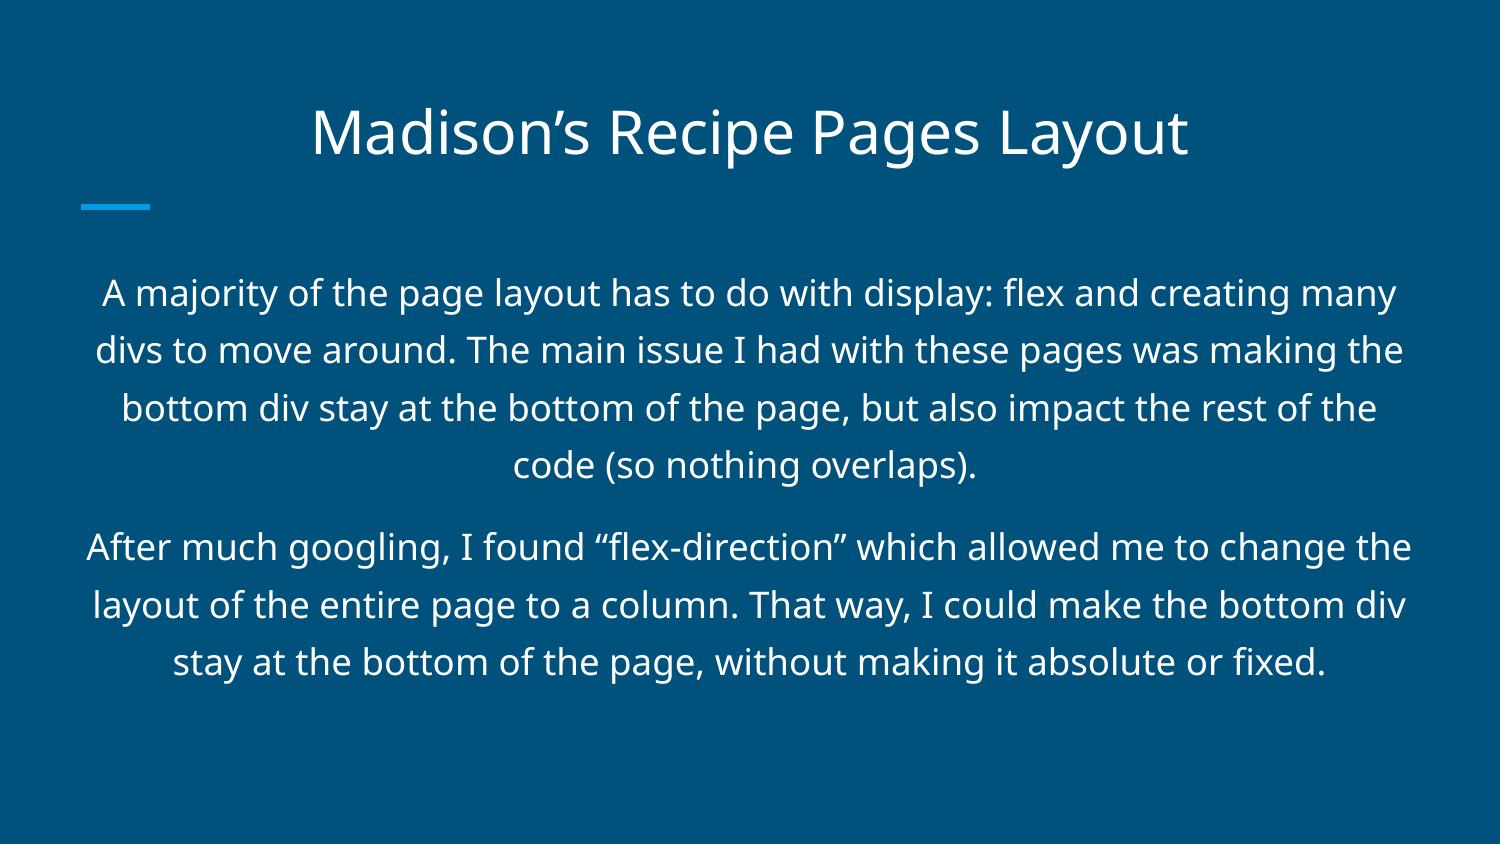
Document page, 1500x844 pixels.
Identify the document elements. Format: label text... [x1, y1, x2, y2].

list A majority of the page layout has to do with display: flex and creating many divs to move around. The main issue I had with these pages was making the bottom div stay at the bottom of the page, but also impact the rest of the code (so nothing overlaps). After much googling, I found “flex-direction” which allowed me to change the layout of the entire page to a column. That way, I could make the bottom div stay at the bottom of the page, without making it absolute or fixed. [63, 244, 1437, 750]
title Madison’s Recipe Pages Layout [63, 75, 1437, 188]
